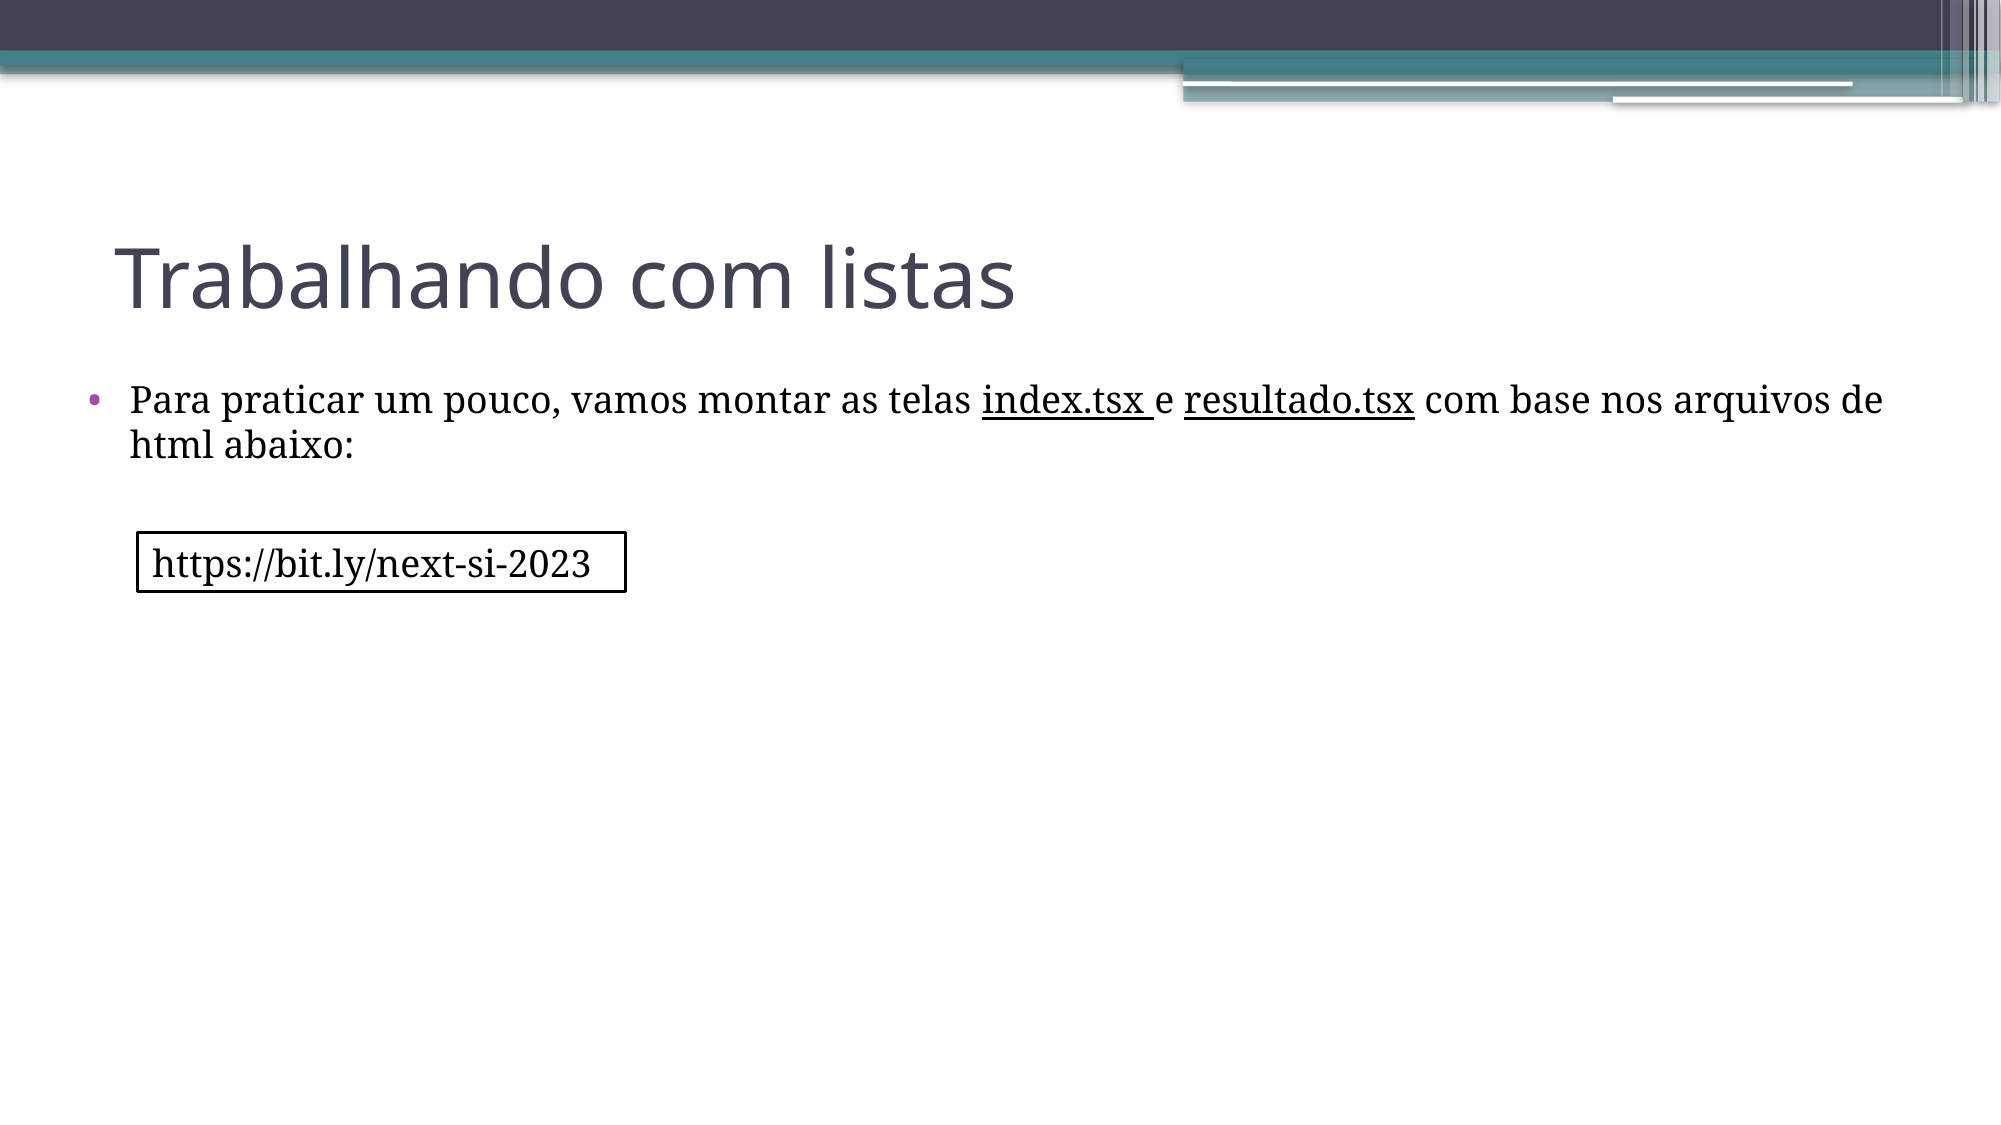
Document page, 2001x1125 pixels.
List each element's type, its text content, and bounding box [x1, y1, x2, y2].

text_box https://bit.ly/next-si-2023 [136, 531, 627, 593]
list Para praticar um pouco, vamos montar as telas index.tsx e resultado.tsx com base nos arquivos de html abaixo: [55, 368, 1910, 1094]
title Trabalhando com listas [99, 187, 1900, 363]
